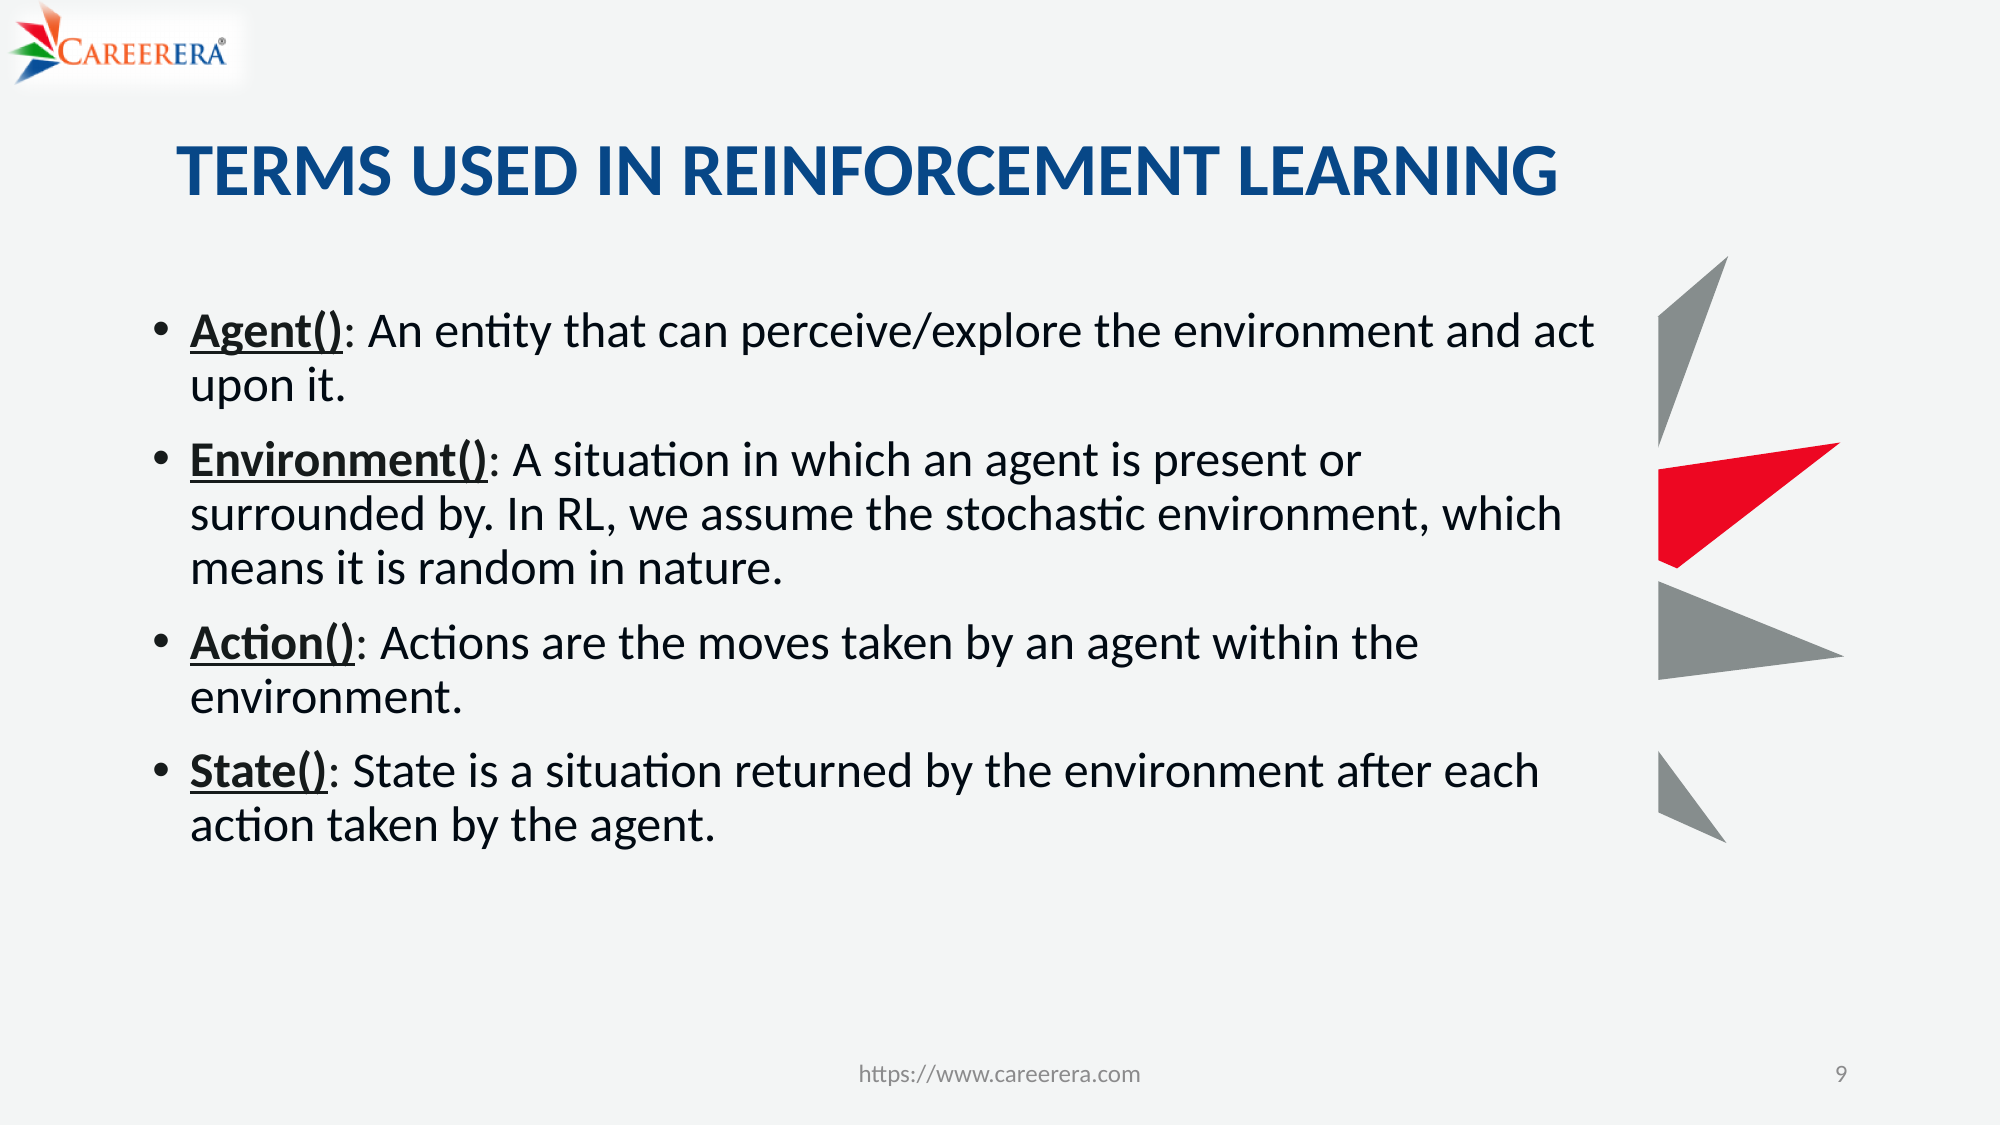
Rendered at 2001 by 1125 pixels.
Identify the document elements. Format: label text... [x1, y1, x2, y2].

list Agent(): An entity that can perceive/explore the environment and act upon it. Environment(): A situation in which an agent is present or surrounded by. In RL, we assume the stochastic environment, which means it is random in nature. Action(): Actions are the moves taken by an agent within the environment. State(): State is a situation returned by the environment after each action taken by the agent. [137, 278, 1622, 879]
picture [0, 0, 262, 104]
slide_number 9 [1412, 1042, 1863, 1103]
footer https://www.careerera.com [662, 1042, 1338, 1103]
title TERMS USED IN REINFORCEMENT LEARNING [133, 96, 1622, 247]
